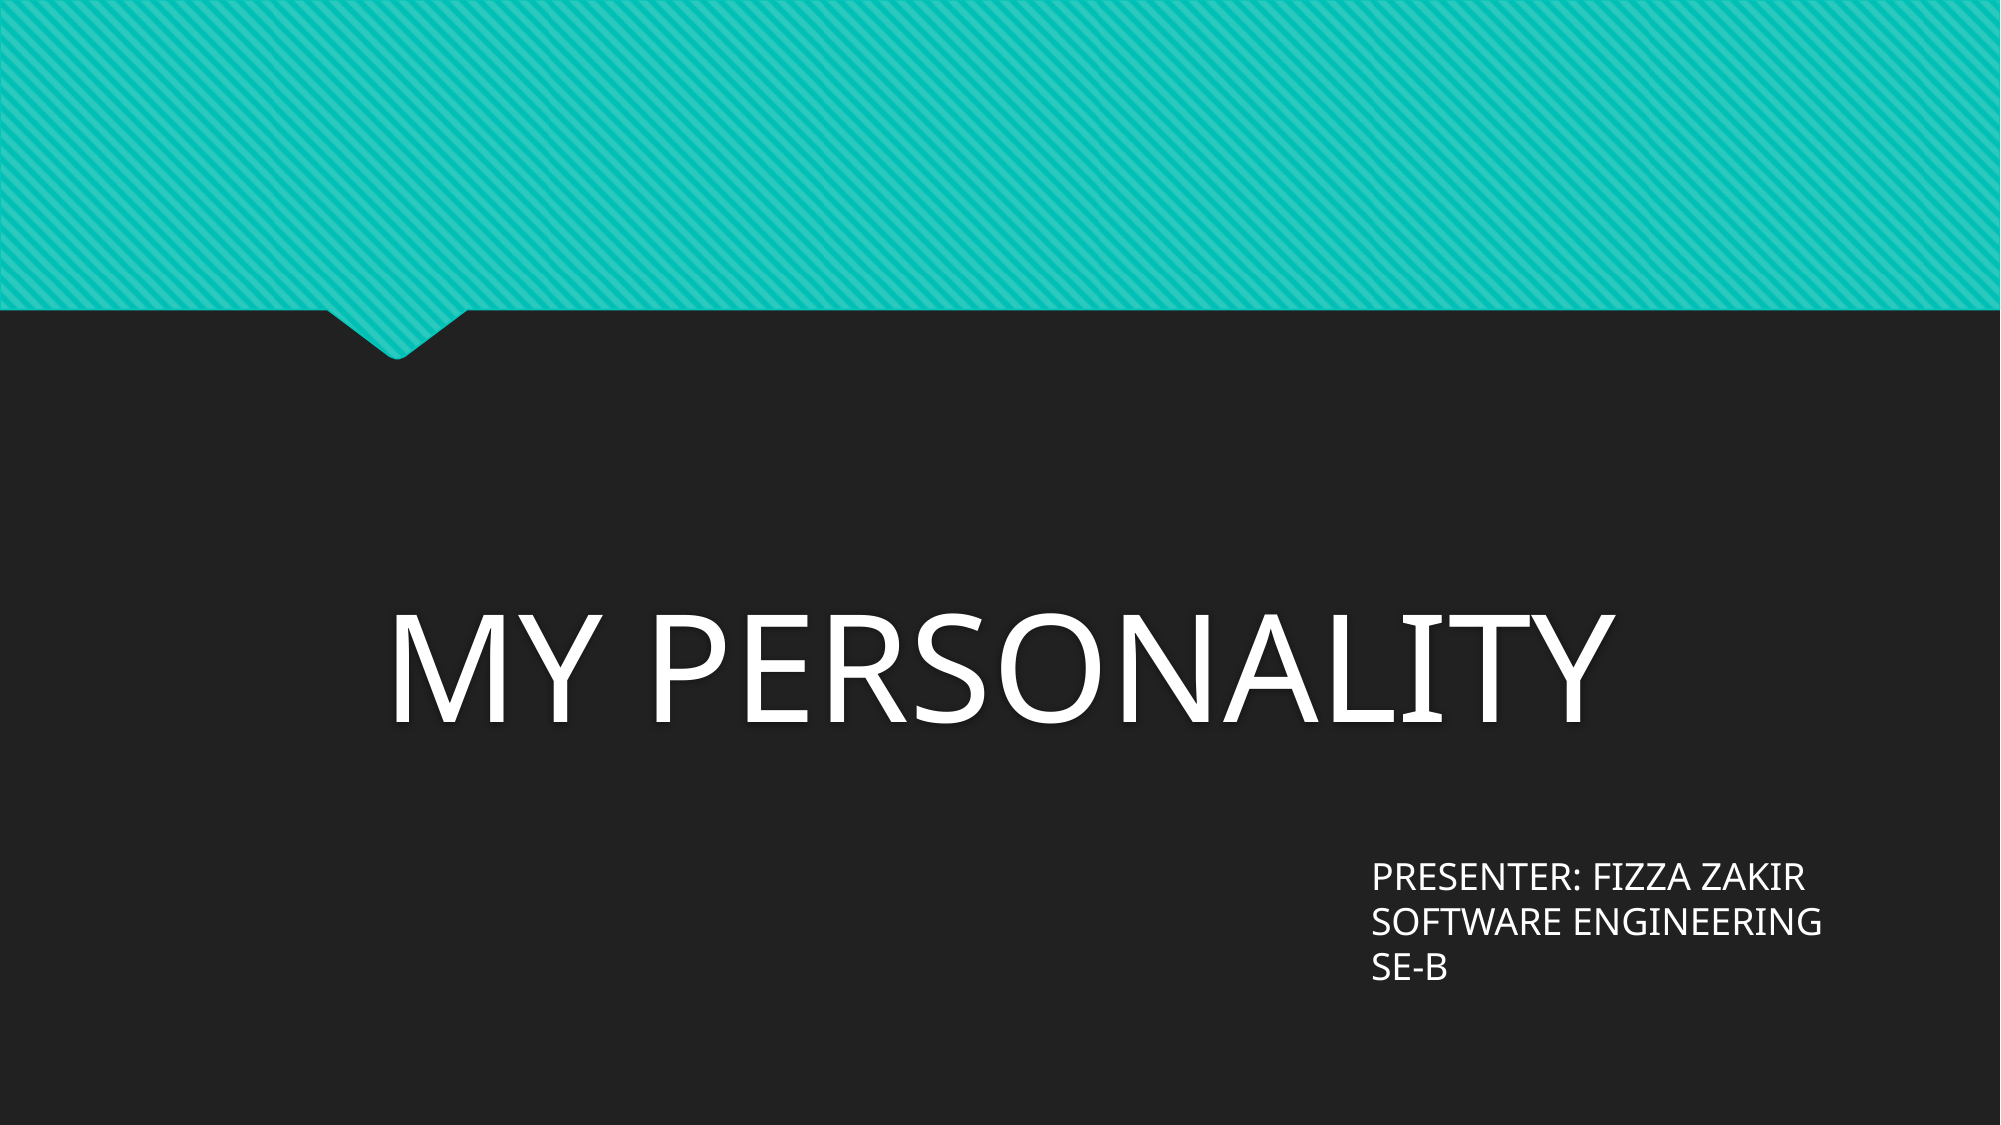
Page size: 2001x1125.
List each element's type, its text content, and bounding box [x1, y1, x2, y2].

text_box PRESENTER: FIZZA ZAKIR SOFTWARE ENGINEERING SE-B [1356, 845, 1961, 995]
list MY PERSONALITY [134, 364, 1866, 962]
